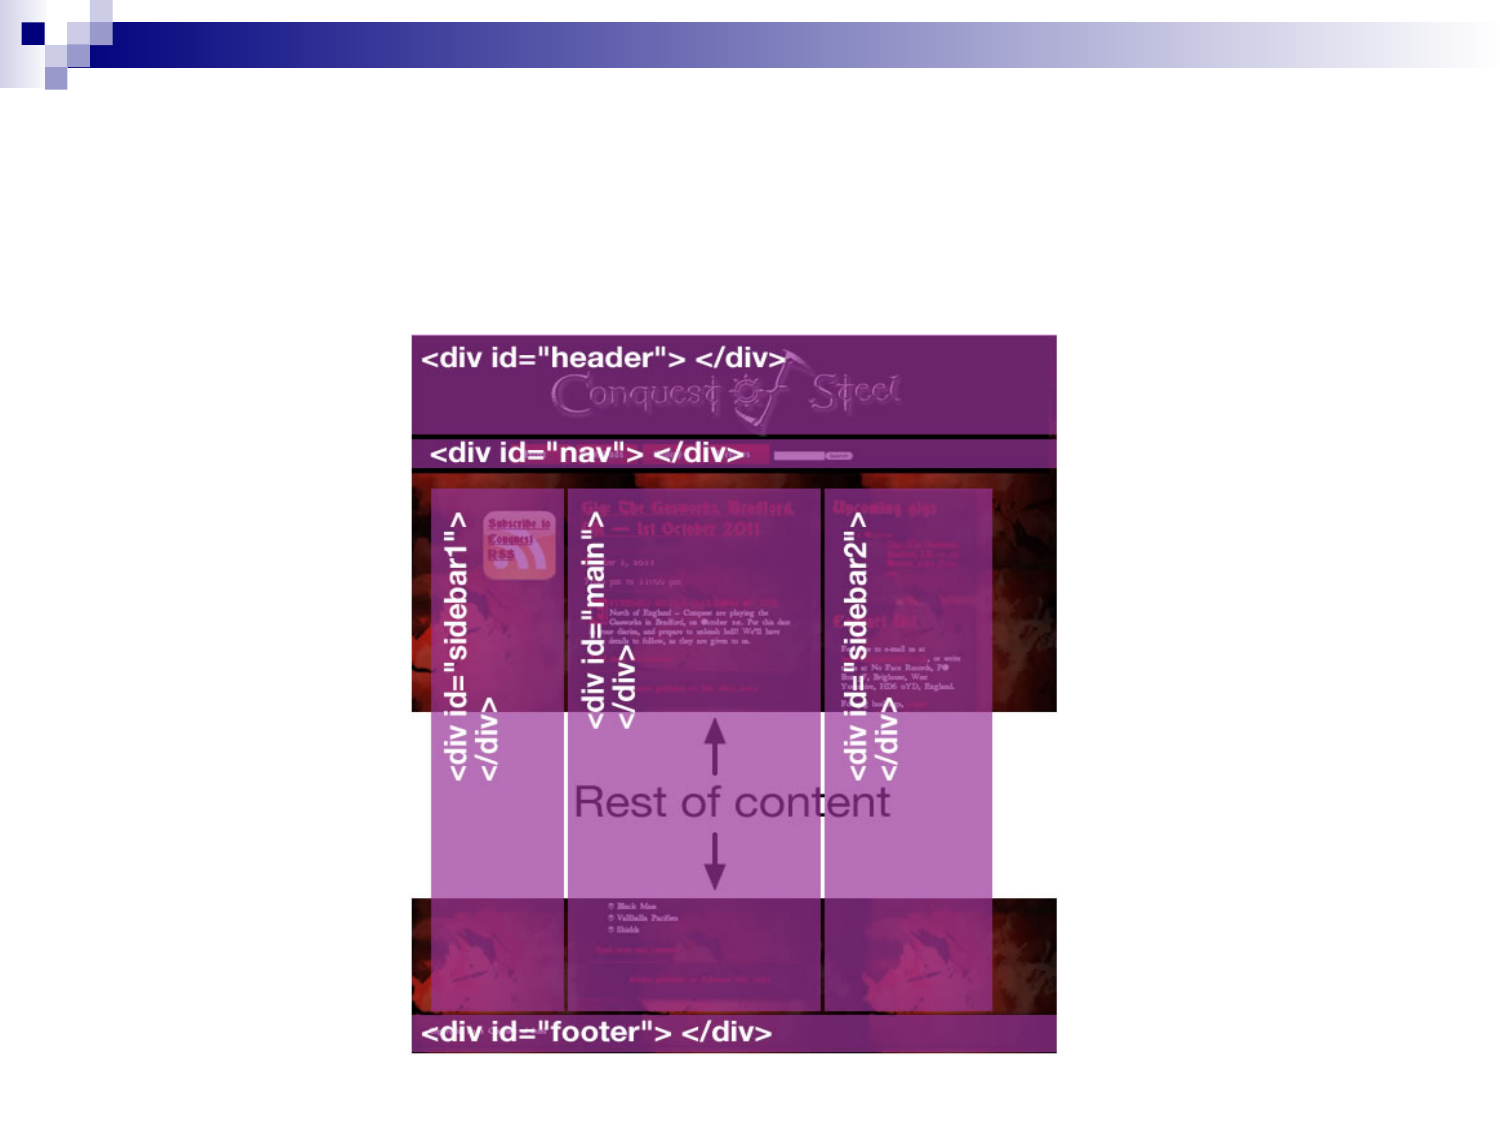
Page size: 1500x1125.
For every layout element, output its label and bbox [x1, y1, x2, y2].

list [399, 324, 1076, 1063]
